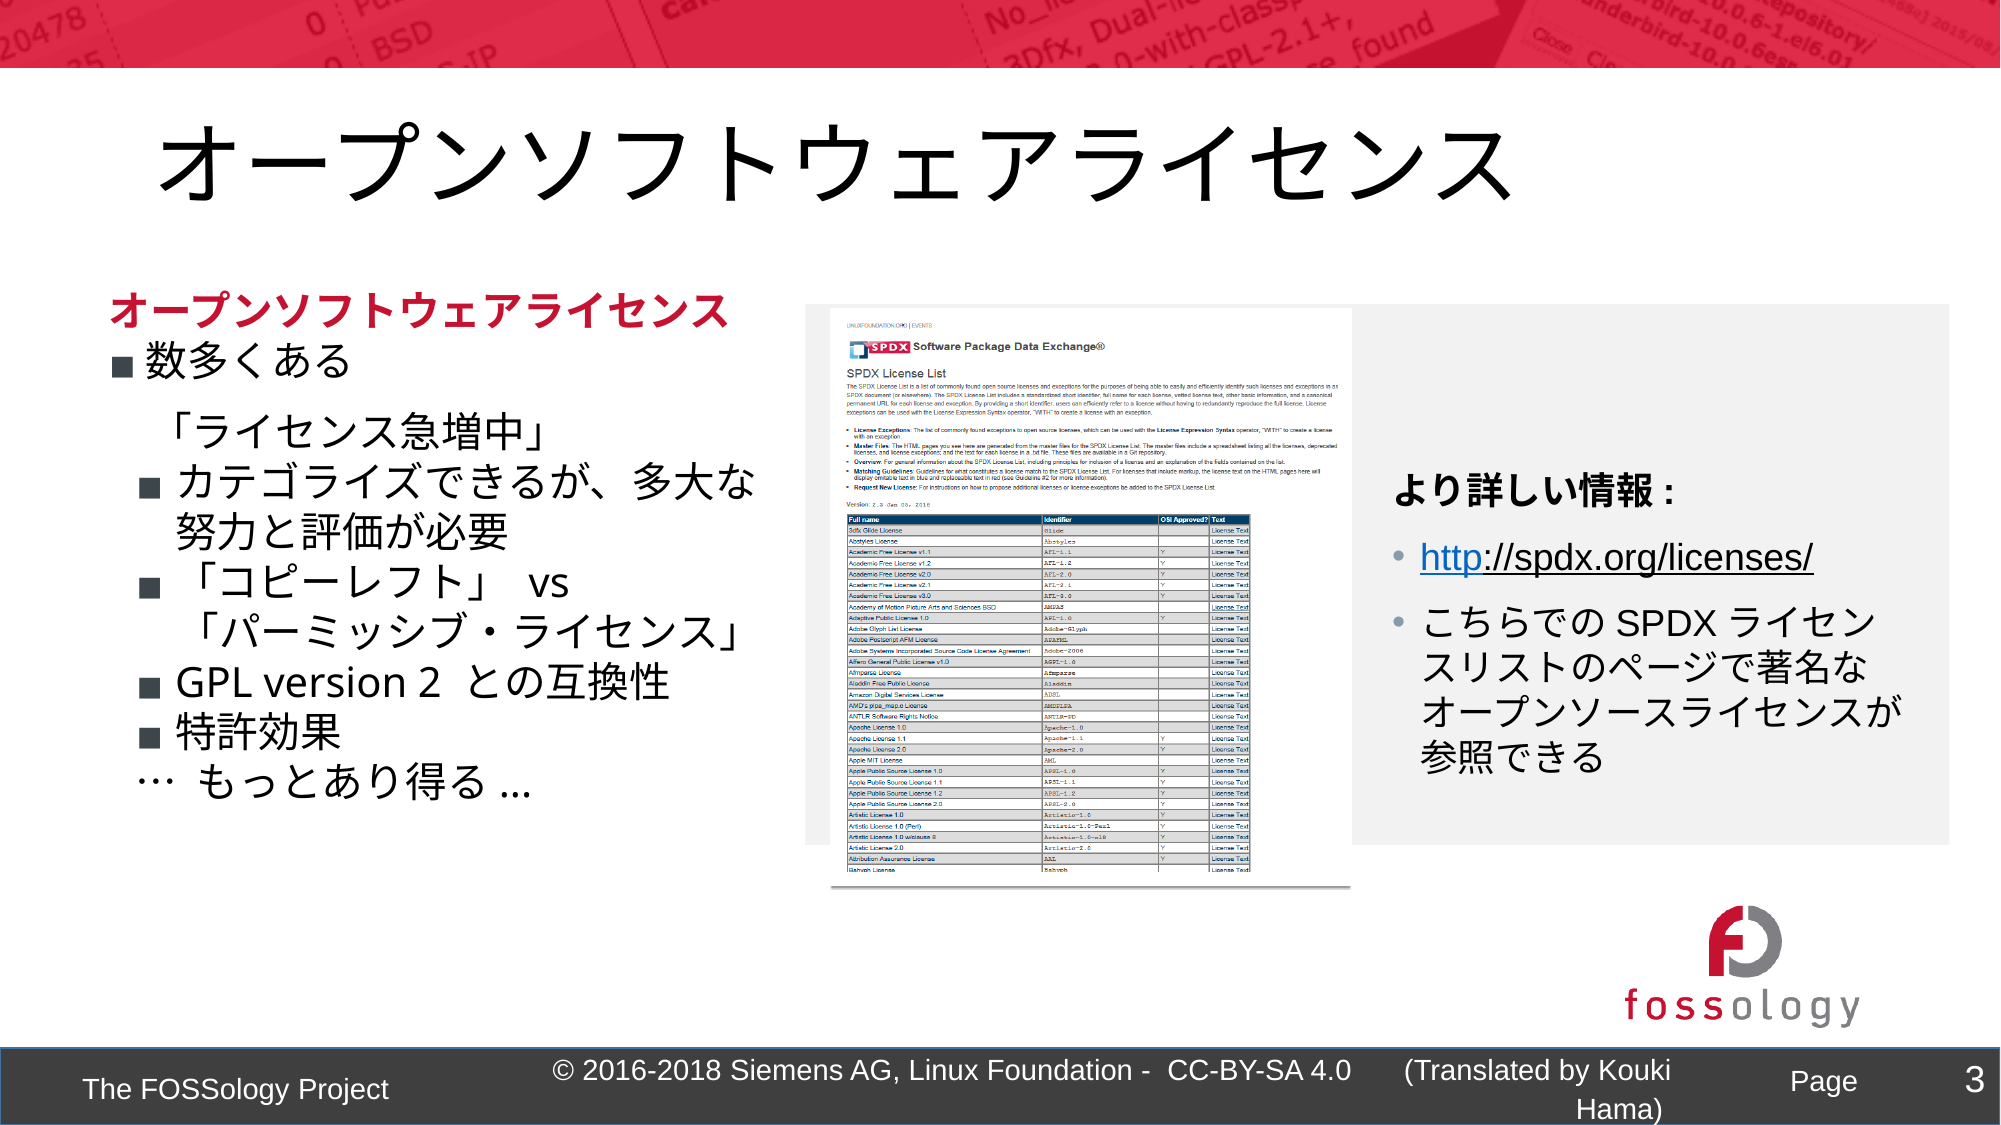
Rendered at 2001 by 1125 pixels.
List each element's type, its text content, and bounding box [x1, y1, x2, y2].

picture [1621, 901, 1863, 1031]
text_box オープンソフトウェアライセンス [137, 59, 1863, 278]
picture [844, 322, 1339, 872]
picture [0, 0, 2001, 68]
text_box オープンソフトウェアライセンス 数多くある 「ライセンス急増中」 カテゴライズできるが、多大な努力と評価が必要 「コピーレフト」 vs 「パーミッシブ・ライセンス」 GPL version 2 との互換性 特許効果 … もっとあり得る... [93, 277, 806, 991]
text_box より詳しい情報: http://spdx.org/licenses/ こちらでのSPDXライセンスリストのページで著名なオープンソースライセンスが参照できる [1377, 459, 1920, 853]
text_box [805, 303, 1950, 845]
